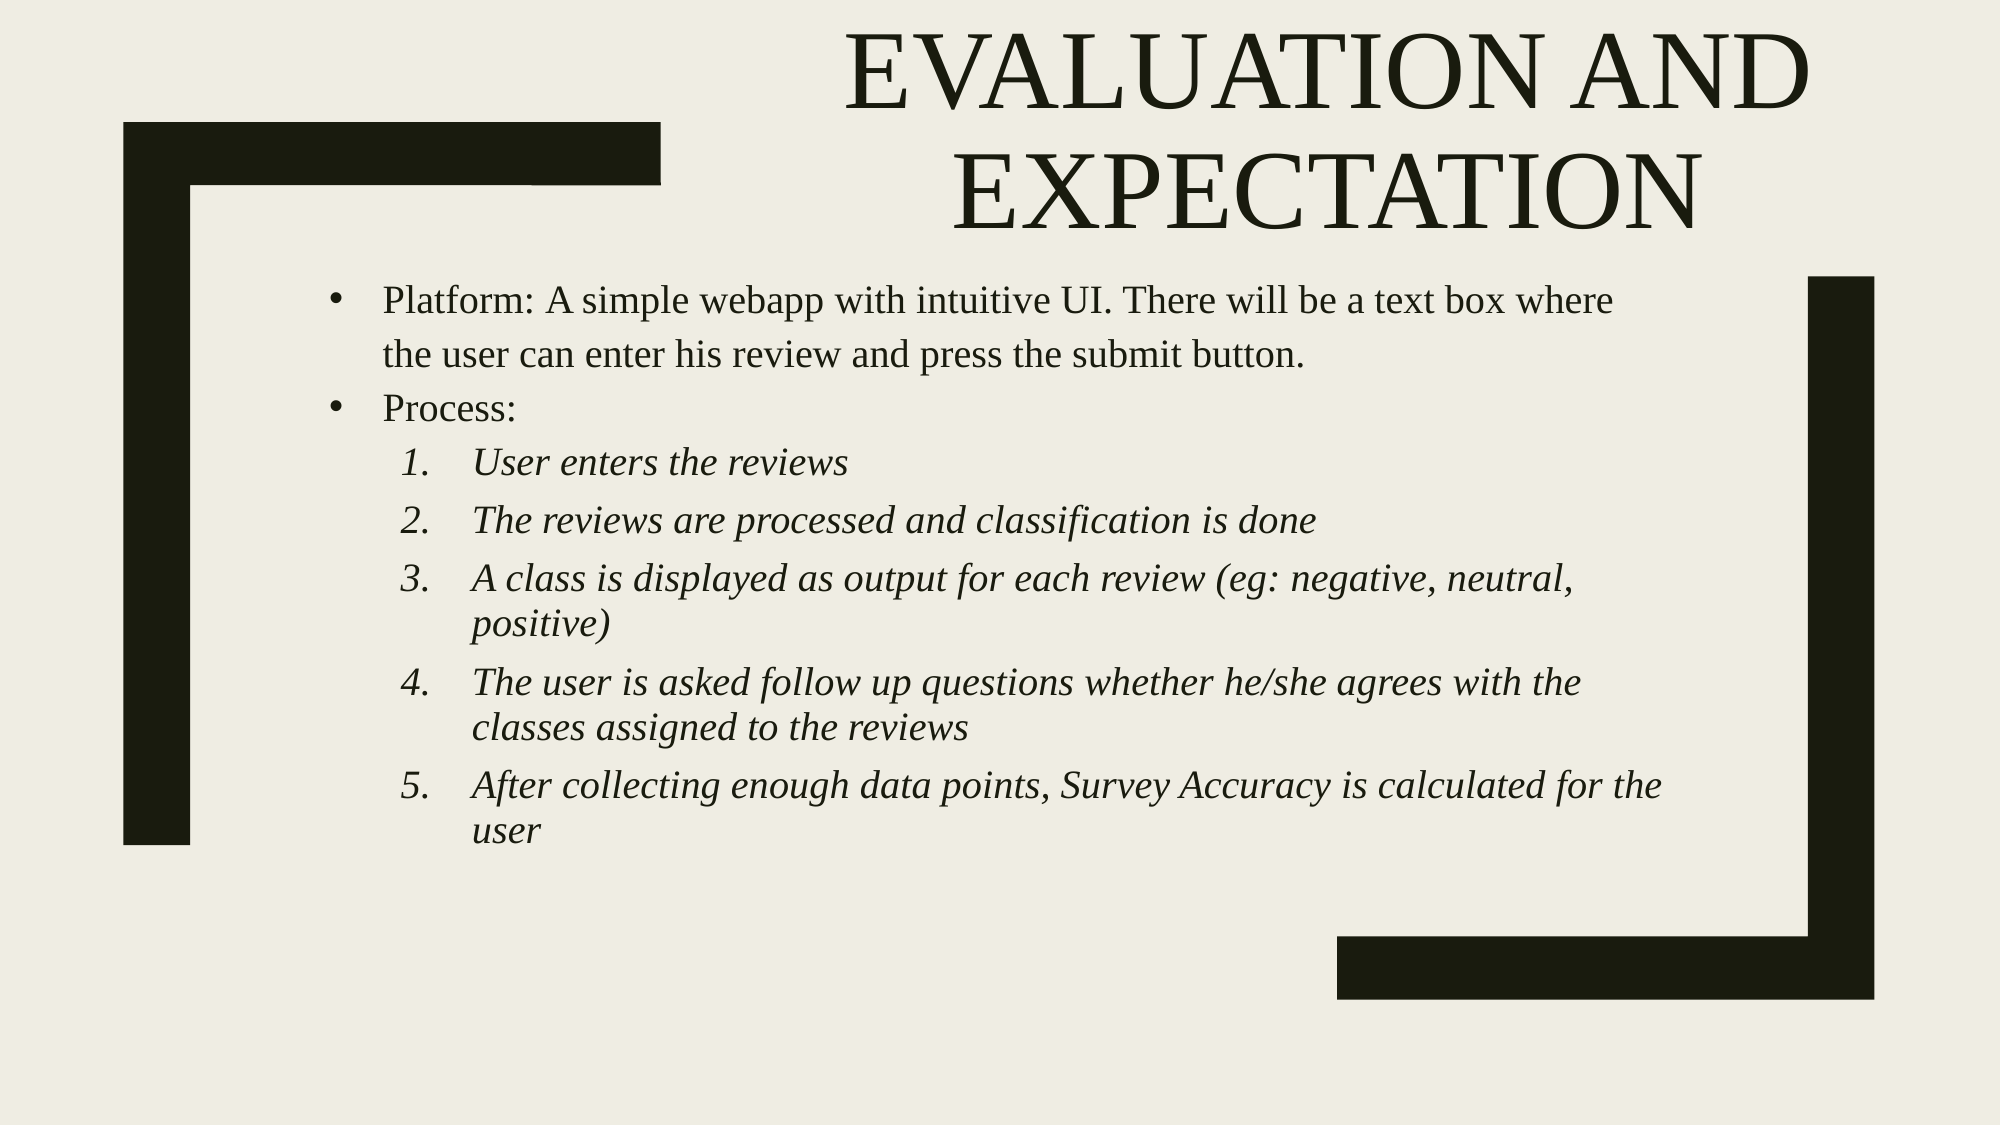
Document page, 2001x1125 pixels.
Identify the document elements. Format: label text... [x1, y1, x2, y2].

title Evaluation and expectation [657, 28, 2000, 261]
subtitle Platform: A simple webapp with intuitive UI. There will be a text box where the user can enter his review and press the submit button. Process: User enters the reviews The reviews are processed and classification is done A class is displayed as output for each review (eg: negative, neutral, positive) The user is asked follow up questions whether he/she agrees with the classes assigned to the reviews After collecting enough data points, Survey Accuracy is calculated for the user [314, 260, 1686, 865]
